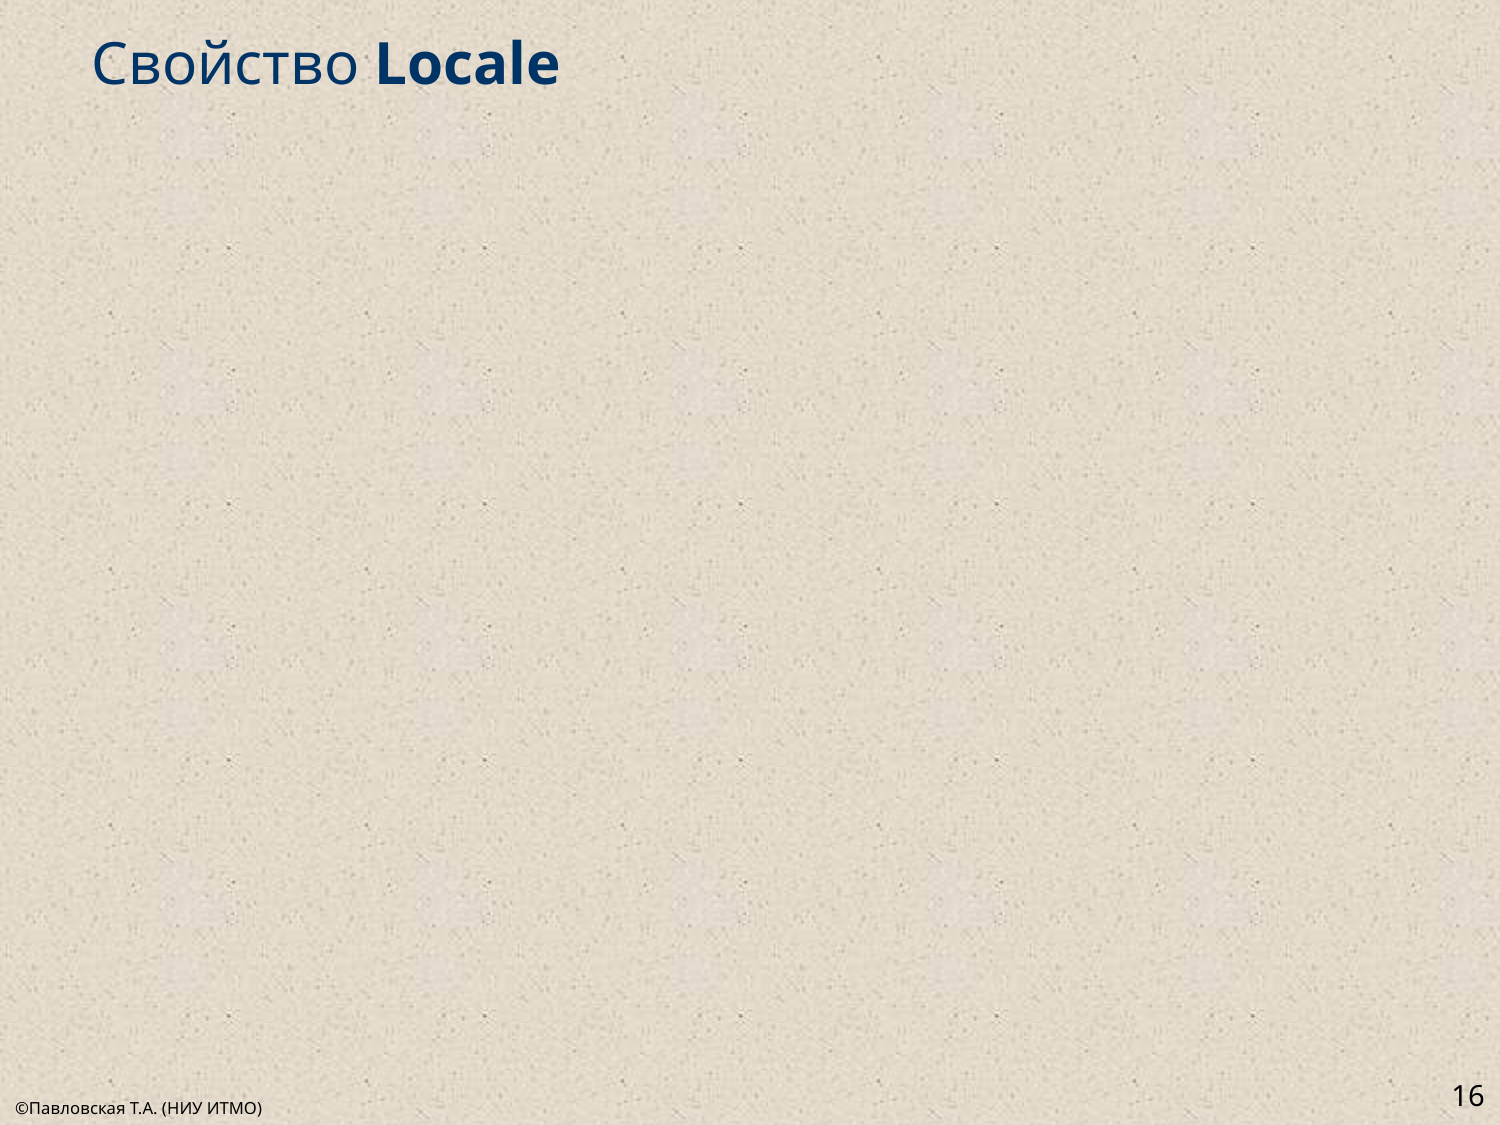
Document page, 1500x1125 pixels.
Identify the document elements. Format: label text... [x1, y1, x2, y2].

slide_number ©Павловская Т.А. (НИУ ИТМО) [0, 1082, 467, 1125]
slide_number 16 [1187, 1049, 1500, 1125]
picture [0, 0, 1500, 1125]
title Свойство Locale [76, 18, 1483, 105]
